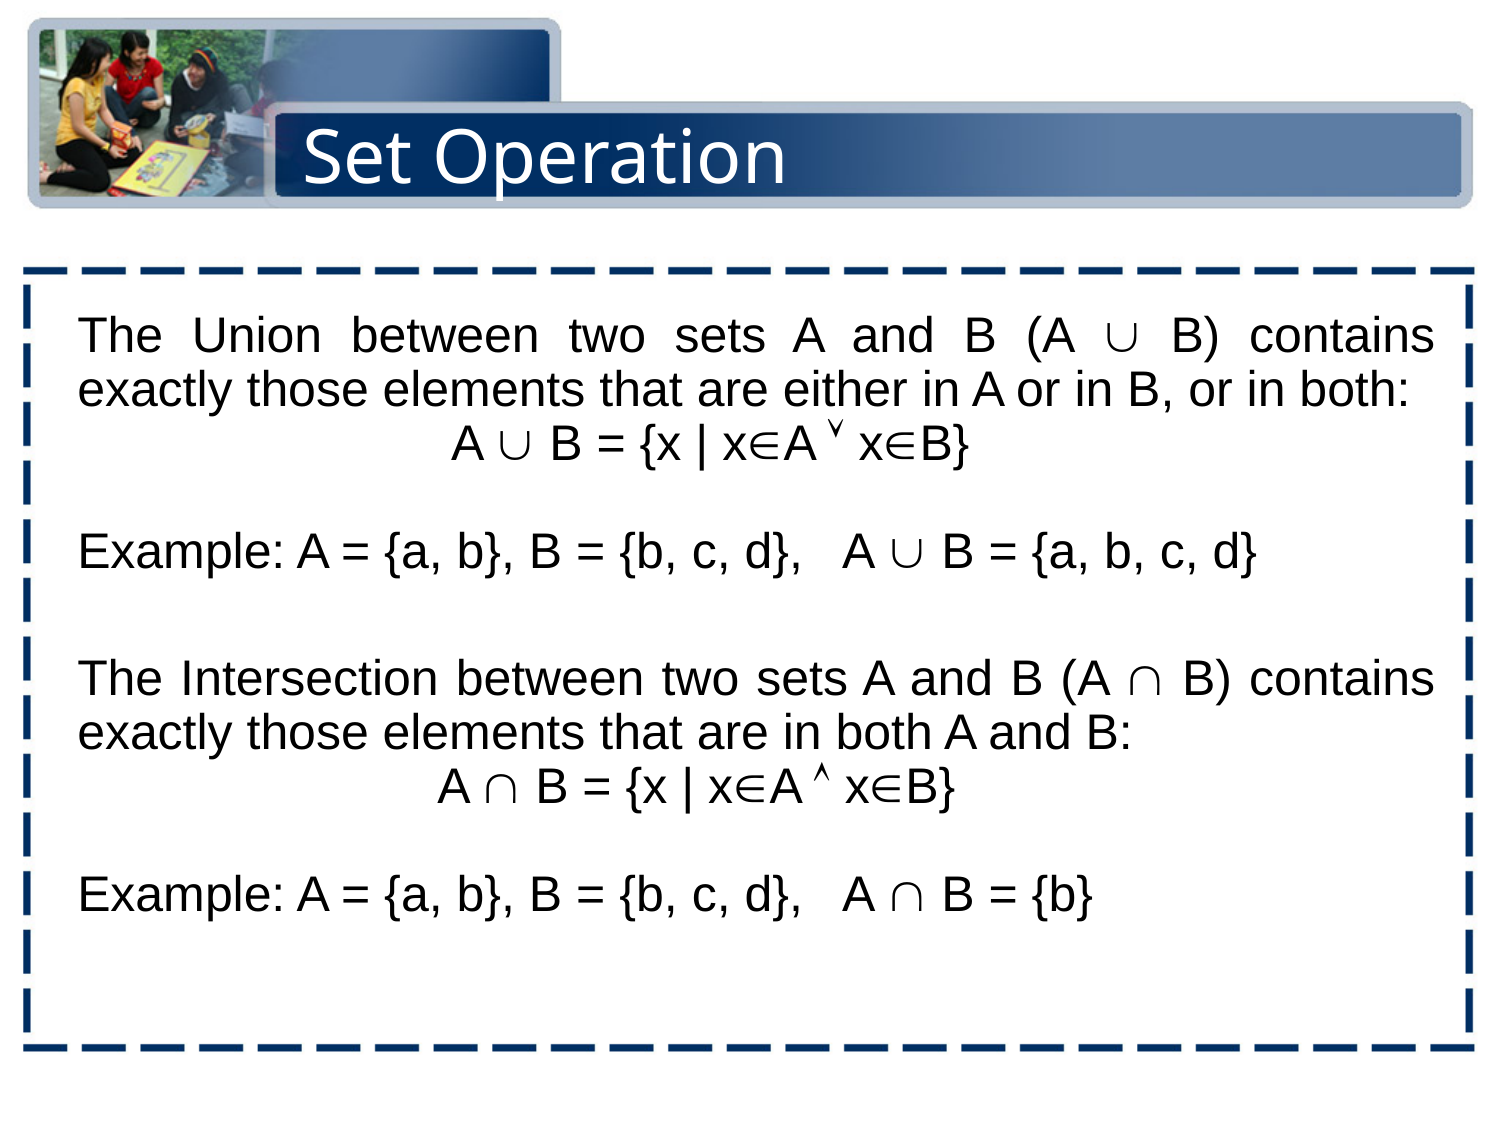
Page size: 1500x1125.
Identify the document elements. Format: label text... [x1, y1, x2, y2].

text_box The Union between two sets A and B (A  B) contains exactly those elements that are either in A or in B, or in both: A  B = {x | xA  xB} Example: A = {a, b}, B = {b, c, d}, A  B = {a, b, c, d} [62, 301, 1450, 587]
text_box The Intersection between two sets A and B (A  B) contains exactly those elements that are in both A and B: A  B = {x | xA  xB} Example: A = {a, b}, B = {b, c, d}, A  B = {b} [62, 645, 1450, 930]
text_box [0, 0, 1500, 75]
title Set Operation [287, 125, 1450, 183]
picture [0, 75, 1500, 1125]
